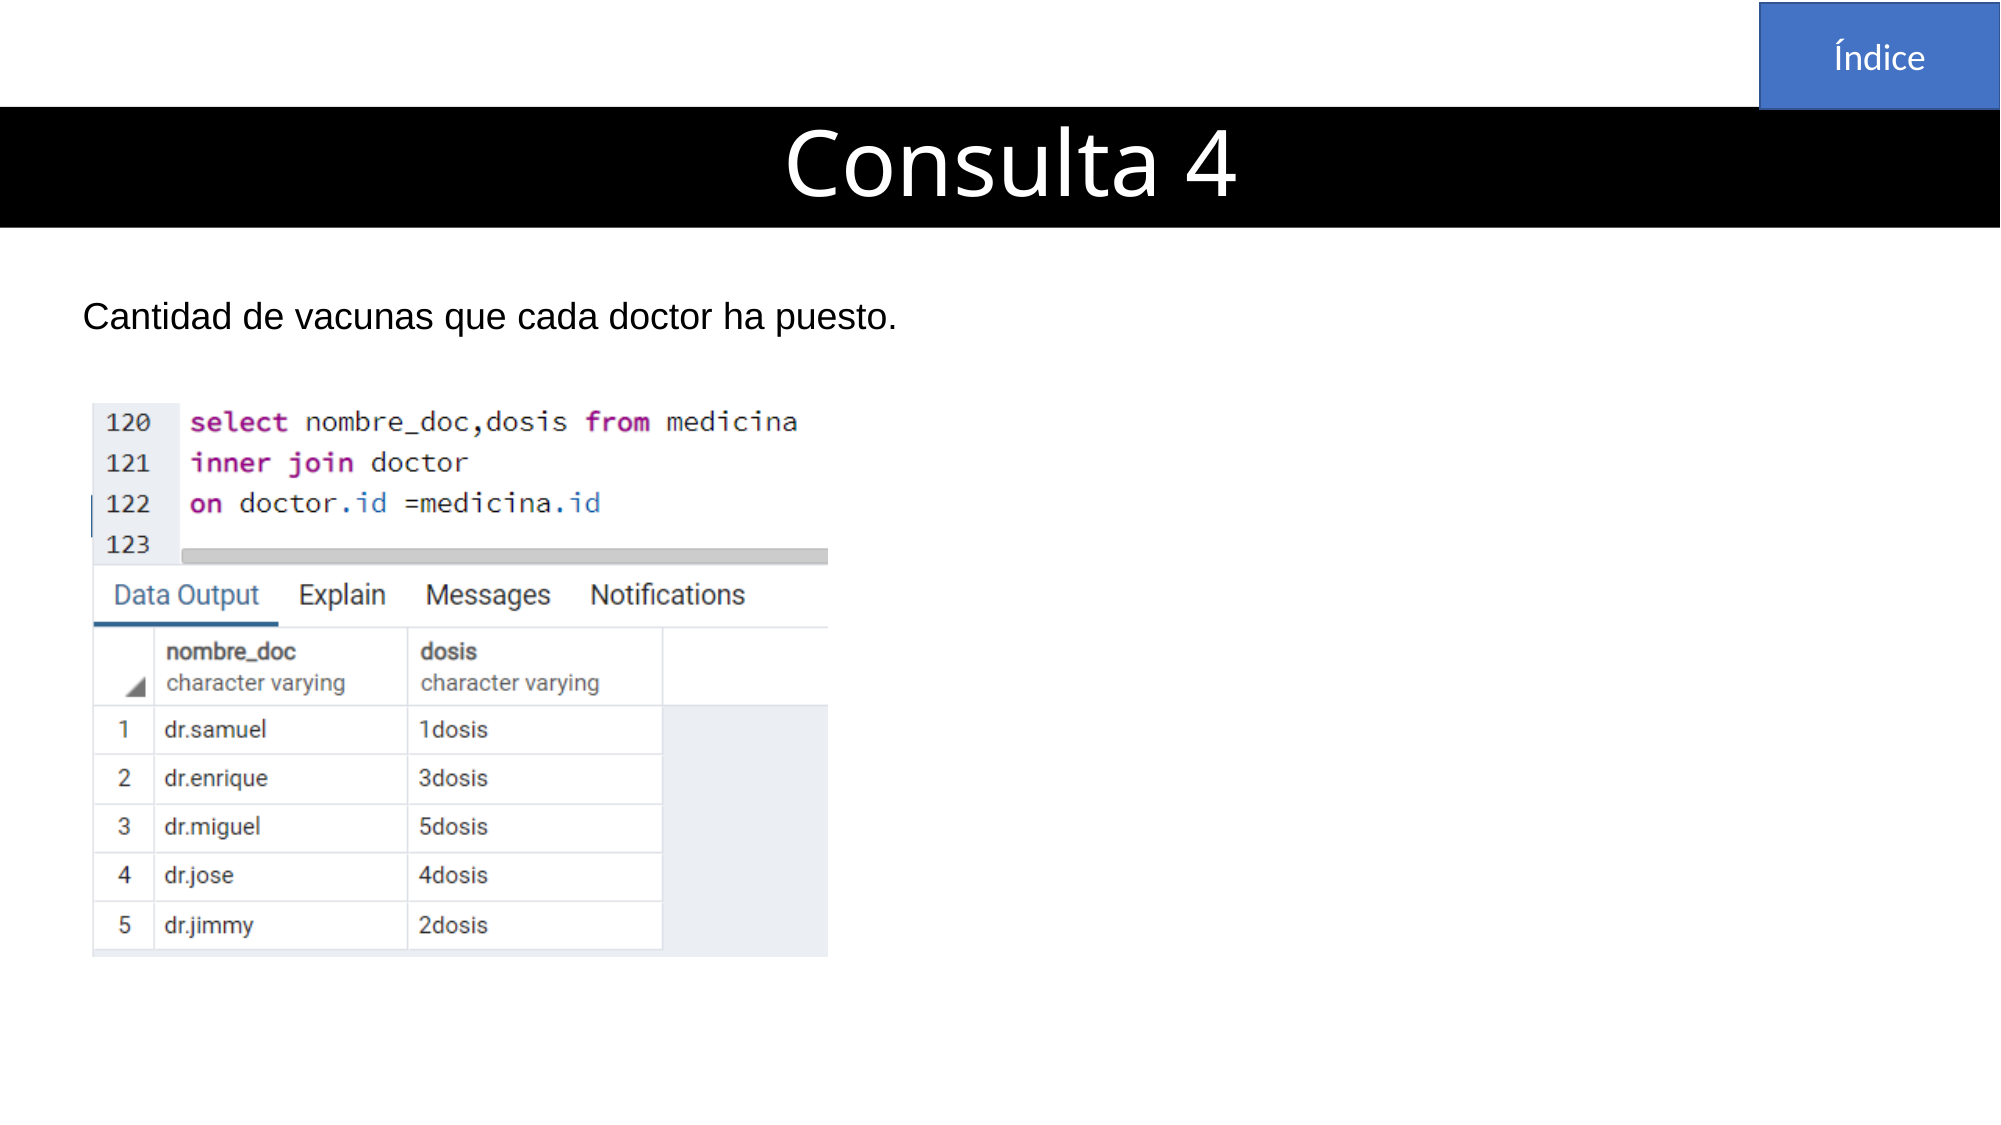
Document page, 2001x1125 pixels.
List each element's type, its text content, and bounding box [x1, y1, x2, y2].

text_box [0, 106, 2000, 229]
picture [91, 403, 828, 957]
title Consulta 4 [91, 105, 1931, 228]
text_box Cantidad de vacunas que cada doctor ha puesto. [67, 285, 1069, 345]
text_box Índice [1759, 2, 2000, 110]
